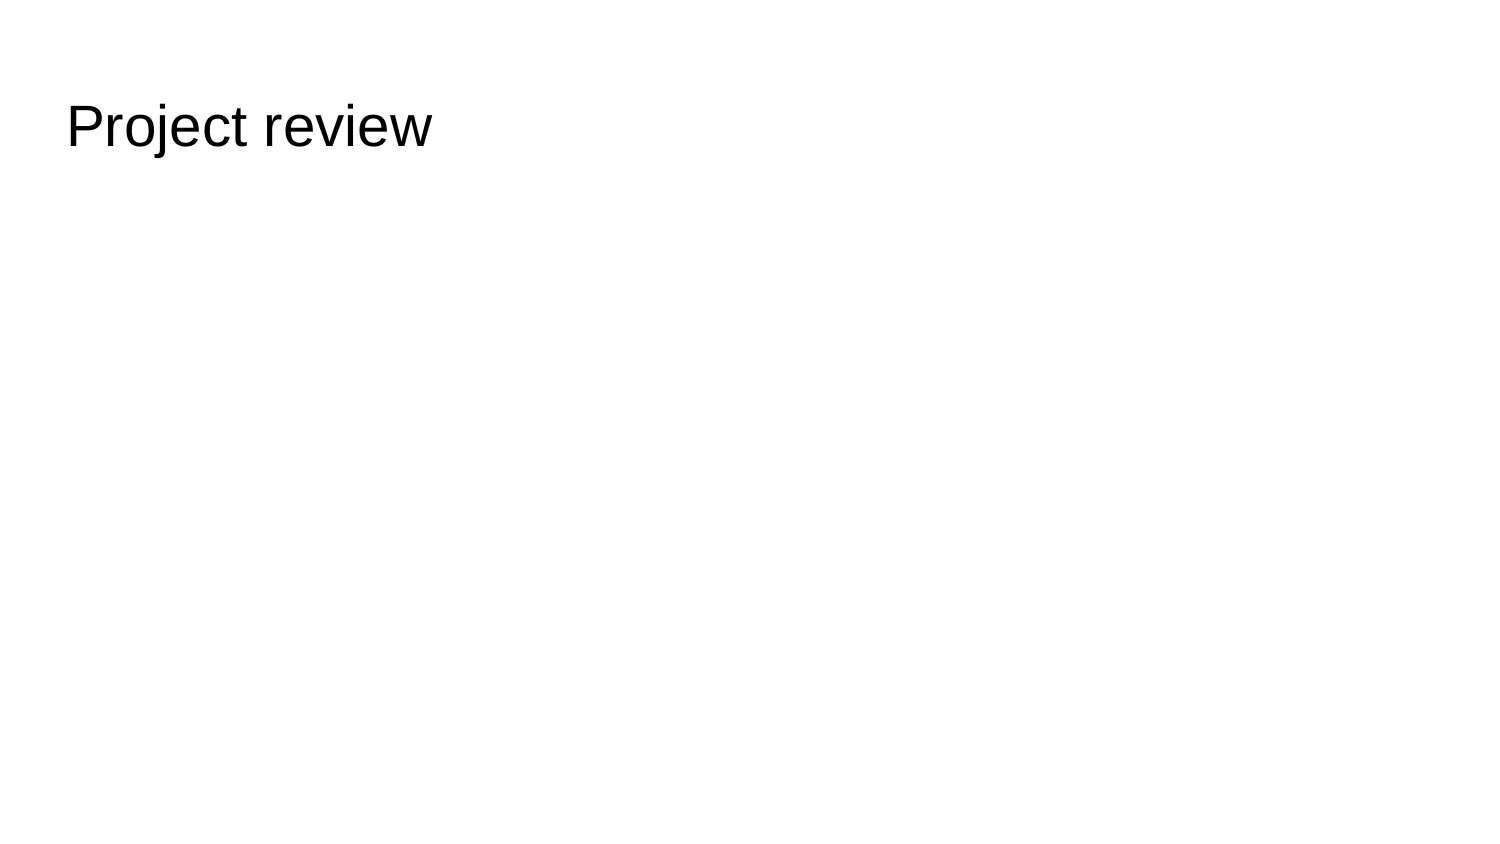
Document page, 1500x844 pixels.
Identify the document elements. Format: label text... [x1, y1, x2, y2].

title Project review [51, 72, 1449, 167]
